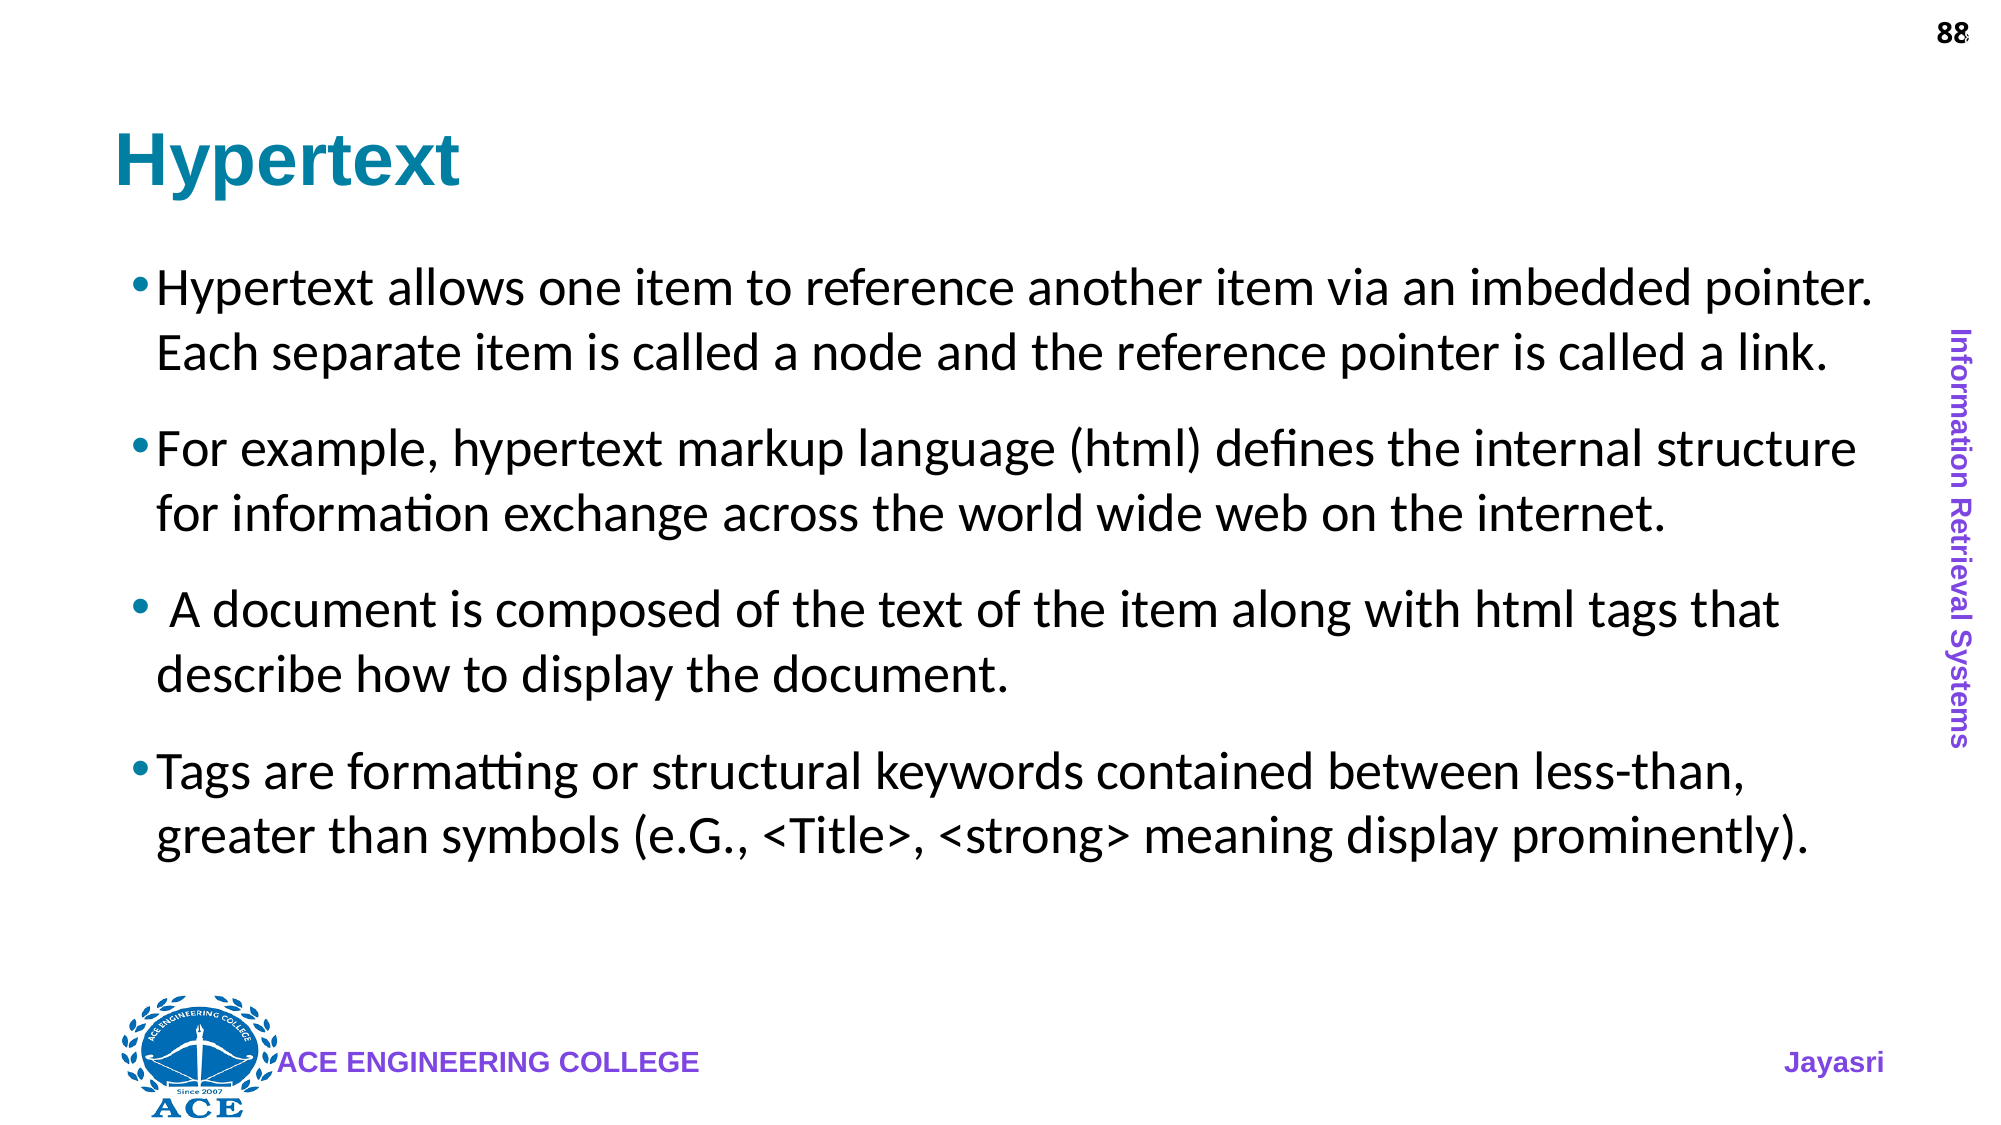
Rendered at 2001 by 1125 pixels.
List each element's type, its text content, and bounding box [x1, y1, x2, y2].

title Hypertext [99, 35, 1900, 216]
list Hypertext allows one item to reference another item via an imbedded pointer. Each separate item is called a node and the reference pointer is called a link. For example, hypertext markup language (html) defines the internal structure for information exchange across the world wide web on the internet. A document is composed of the text of the item along with html tags that describe how to display the document. Tags are formatting or structural keywords contained between less-than, greater than symbols (e.G., <Title>, <strong> meaning display prominently). [99, 236, 1901, 1010]
slide_number 88 [1879, 18, 2000, 49]
picture [101, 1010, 303, 1125]
